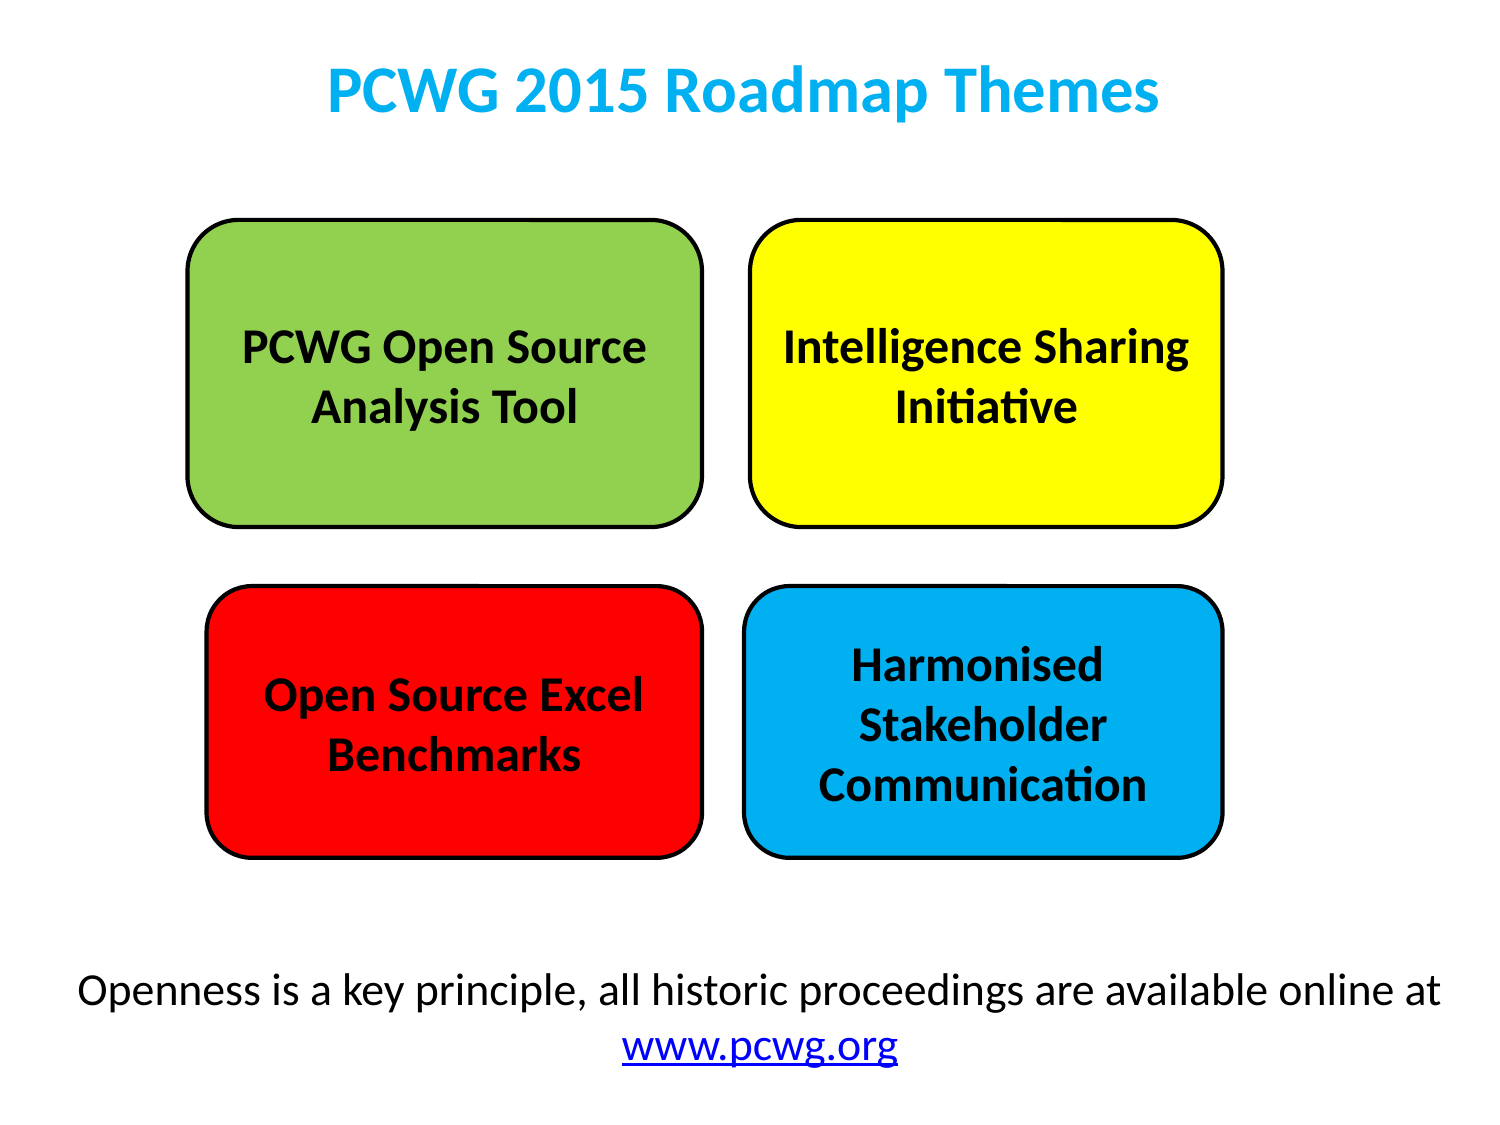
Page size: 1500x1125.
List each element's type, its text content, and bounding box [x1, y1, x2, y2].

text_box PCWG Open Source Analysis Tool [185, 217, 705, 530]
text_box Harmonised Stakeholder Communication [741, 583, 1225, 860]
text_box Intelligence Sharing Initiative [747, 217, 1225, 530]
text_box PCWG 2015 Roadmap Themes [0, 45, 1494, 126]
text_box Openness is a key principle, all historic proceedings are available online at www.pcwg.org [14, 952, 1500, 1122]
text_box Open Source Excel Benchmarks [204, 583, 705, 860]
